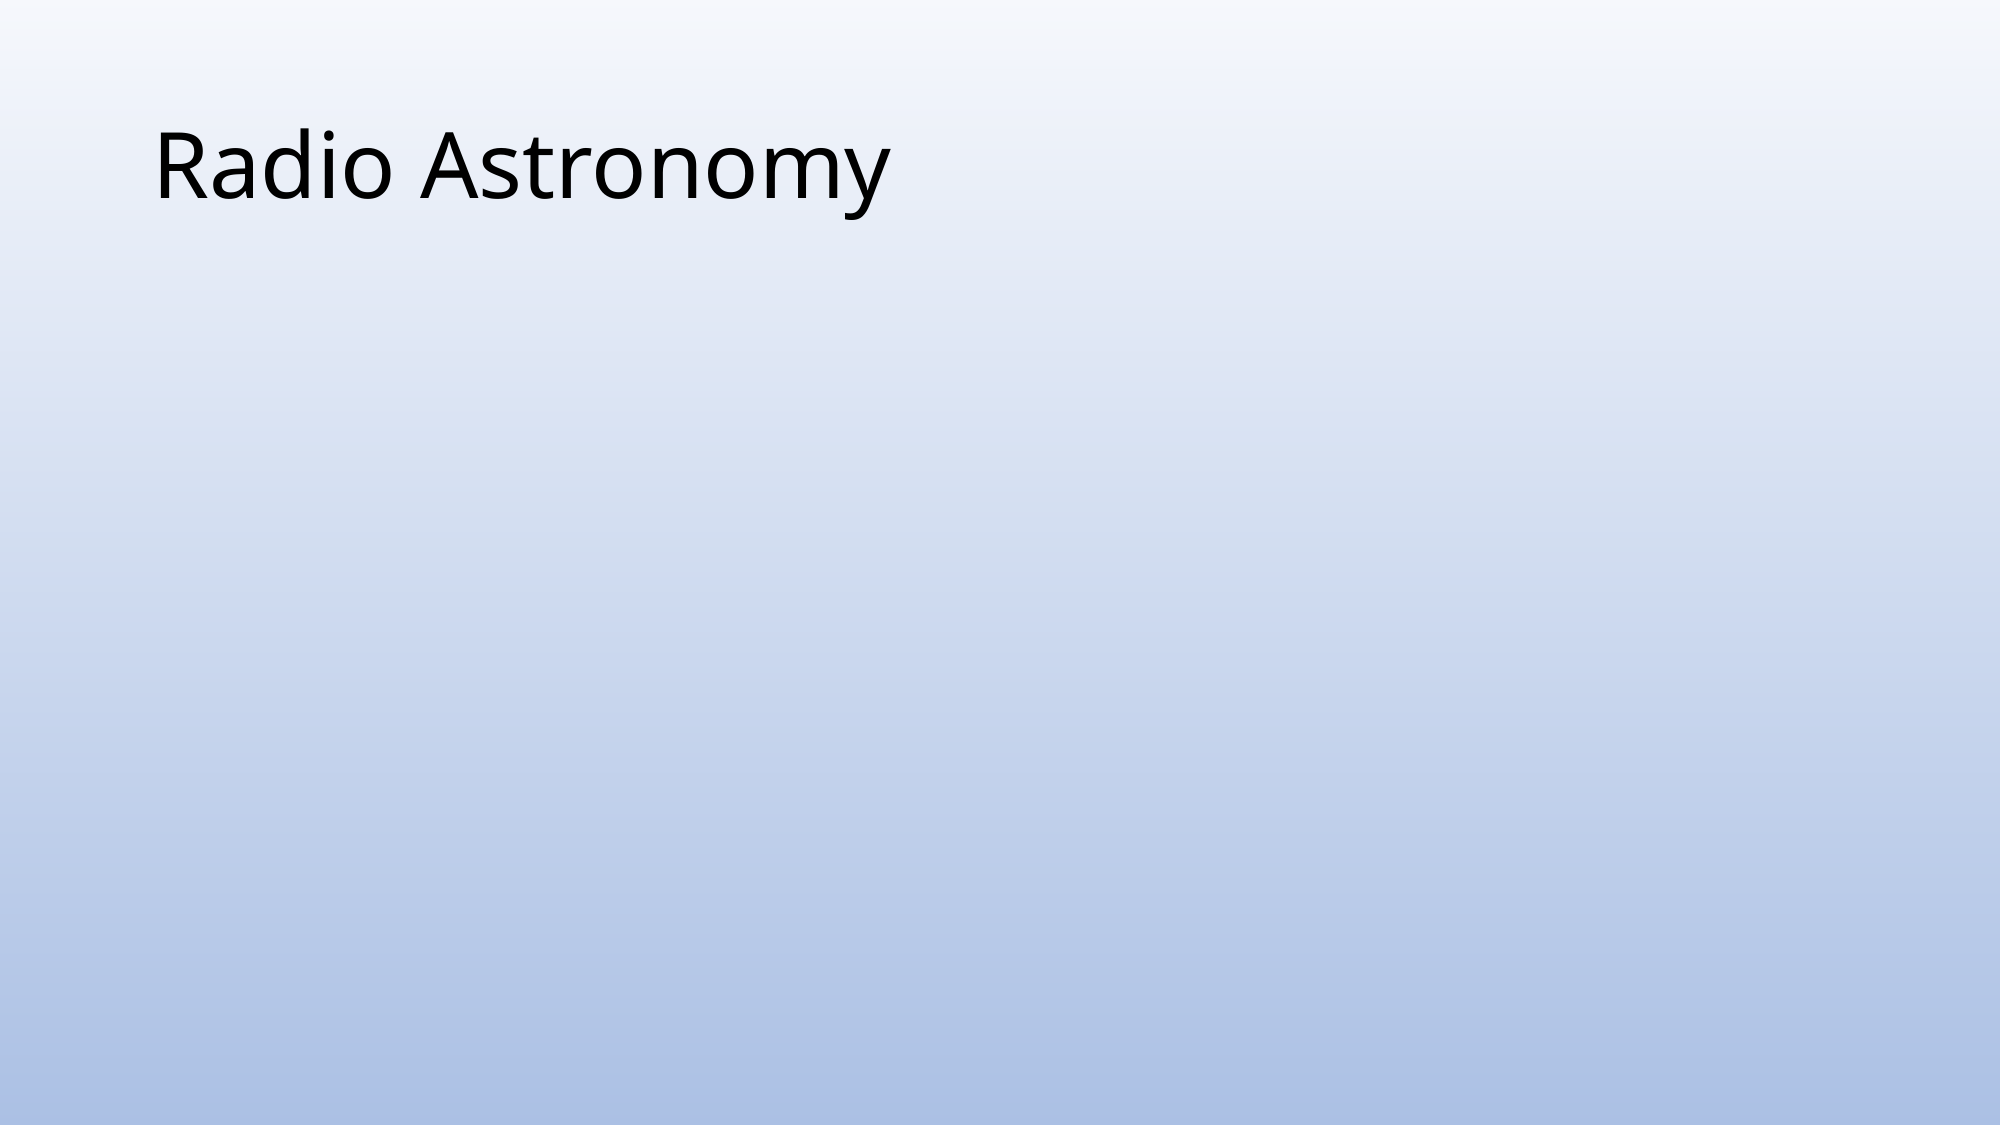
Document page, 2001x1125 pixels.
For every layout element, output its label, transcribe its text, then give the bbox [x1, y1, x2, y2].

title Radio Astronomy [137, 59, 1863, 278]
